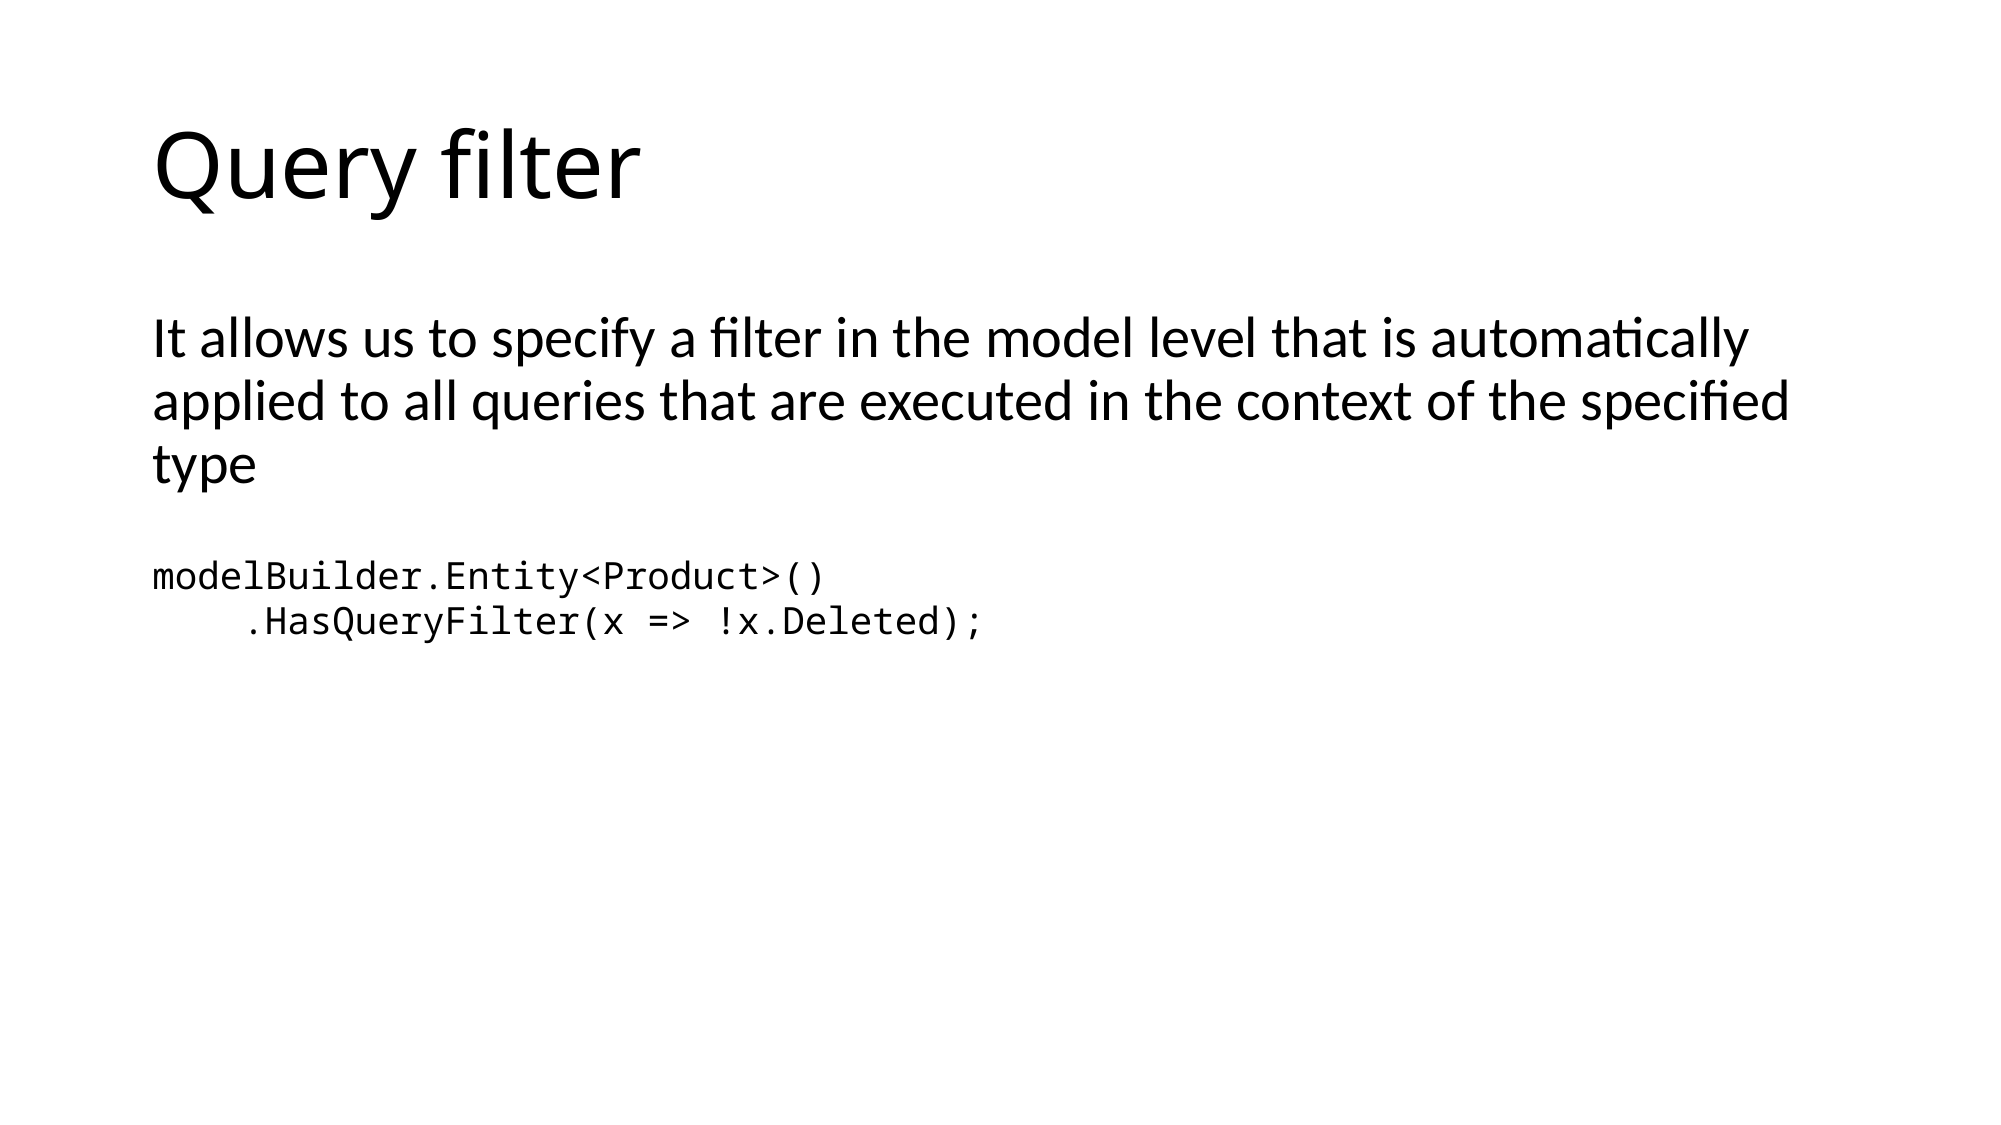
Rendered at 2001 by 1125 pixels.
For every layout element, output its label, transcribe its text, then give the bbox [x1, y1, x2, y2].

text_box modelBuilder.Entity<Product>() .HasQueryFilter(x => !x.Deleted); [137, 544, 1673, 650]
title Query filter [137, 59, 1863, 278]
list It allows us to specify a filter in the model level that is automatically applied to all queries that are executed in the context of the specified type [137, 299, 1863, 523]
